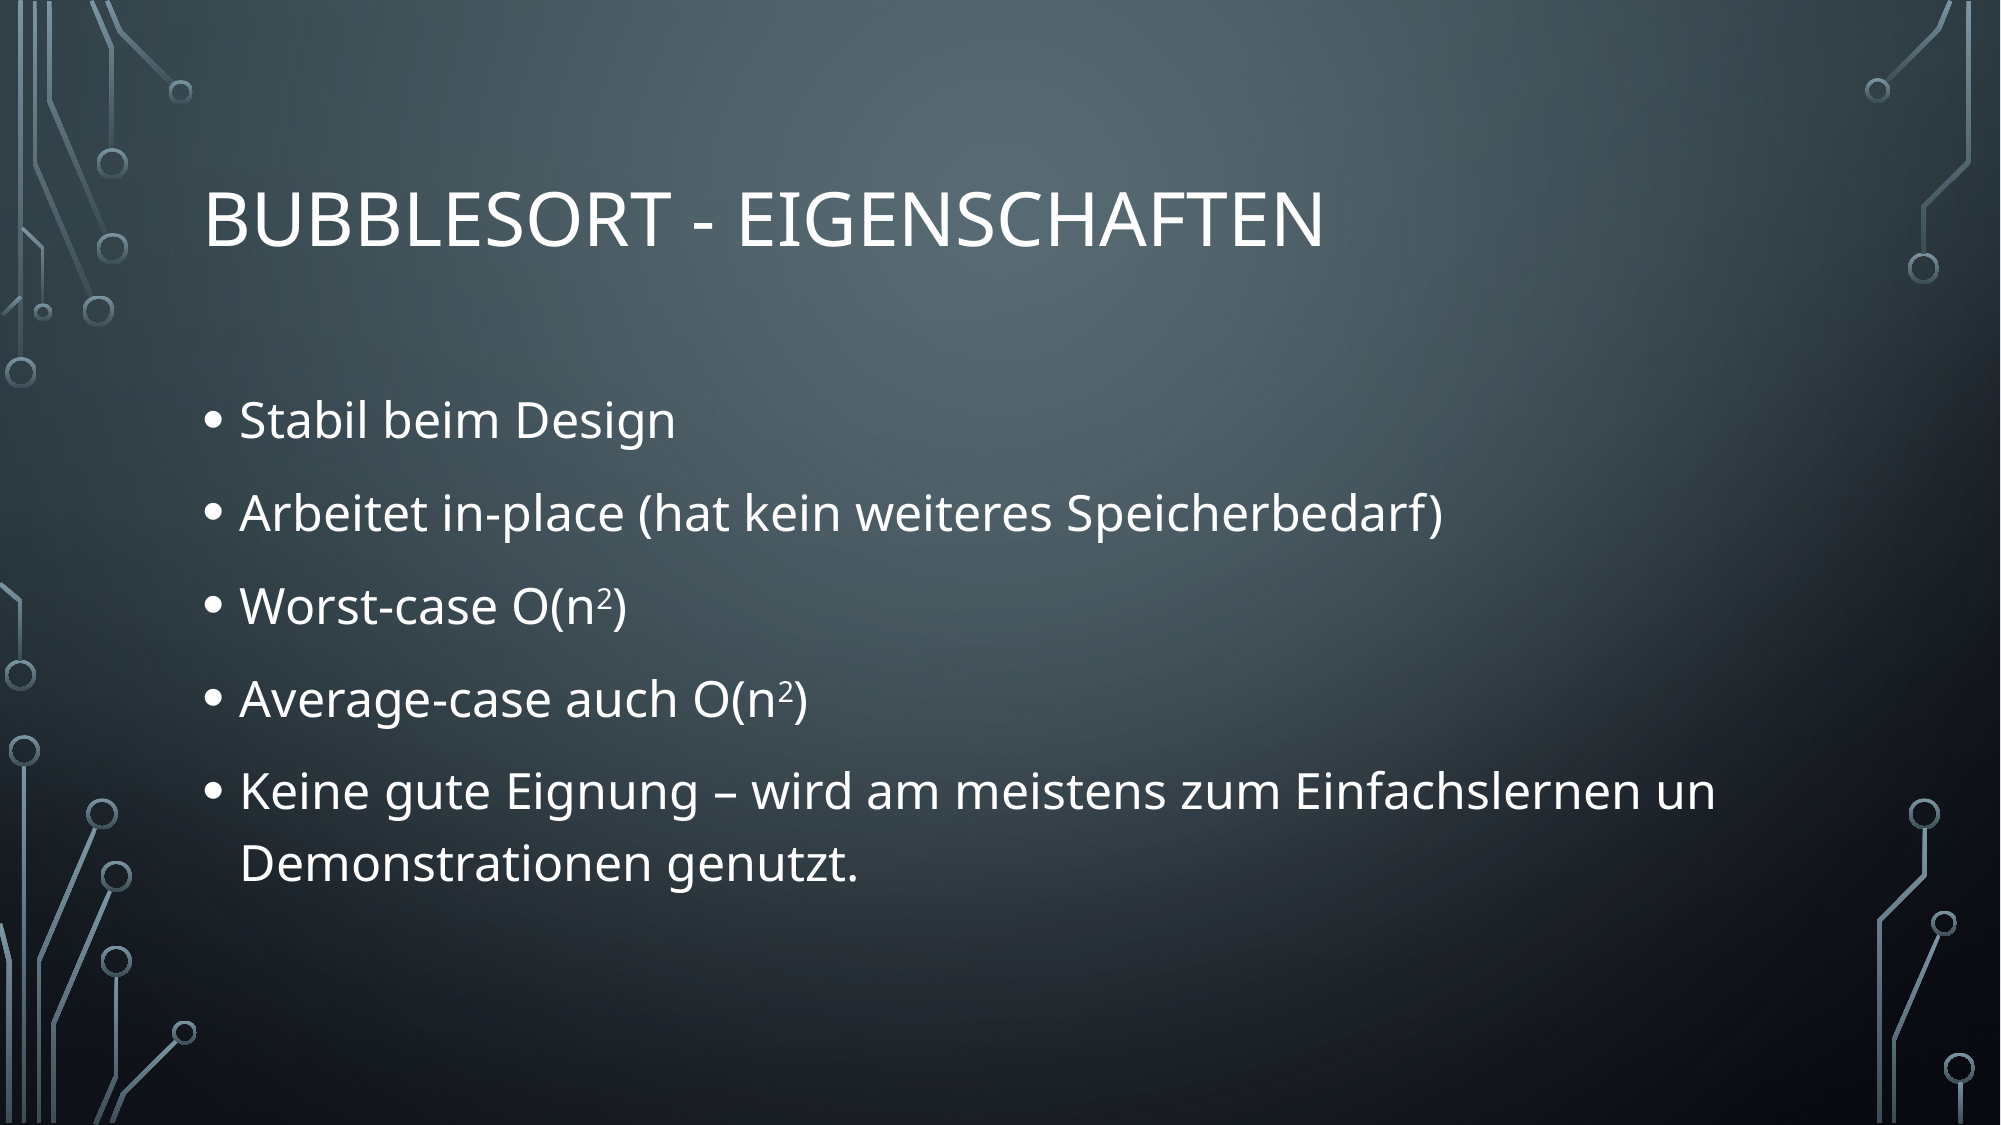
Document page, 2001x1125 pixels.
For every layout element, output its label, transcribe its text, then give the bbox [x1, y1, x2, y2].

title Bubblesort - eigenschaften [187, 101, 1813, 344]
list Stabil beim Design Arbeitet in-place (hat kein weiteres Speicherbedarf) Worst-case O(n2) Average-case auch O(n2) Keine gute Eignung – wird am meistens zum Einfachslernen un Demonstrationen genutzt. [187, 369, 1813, 950]
